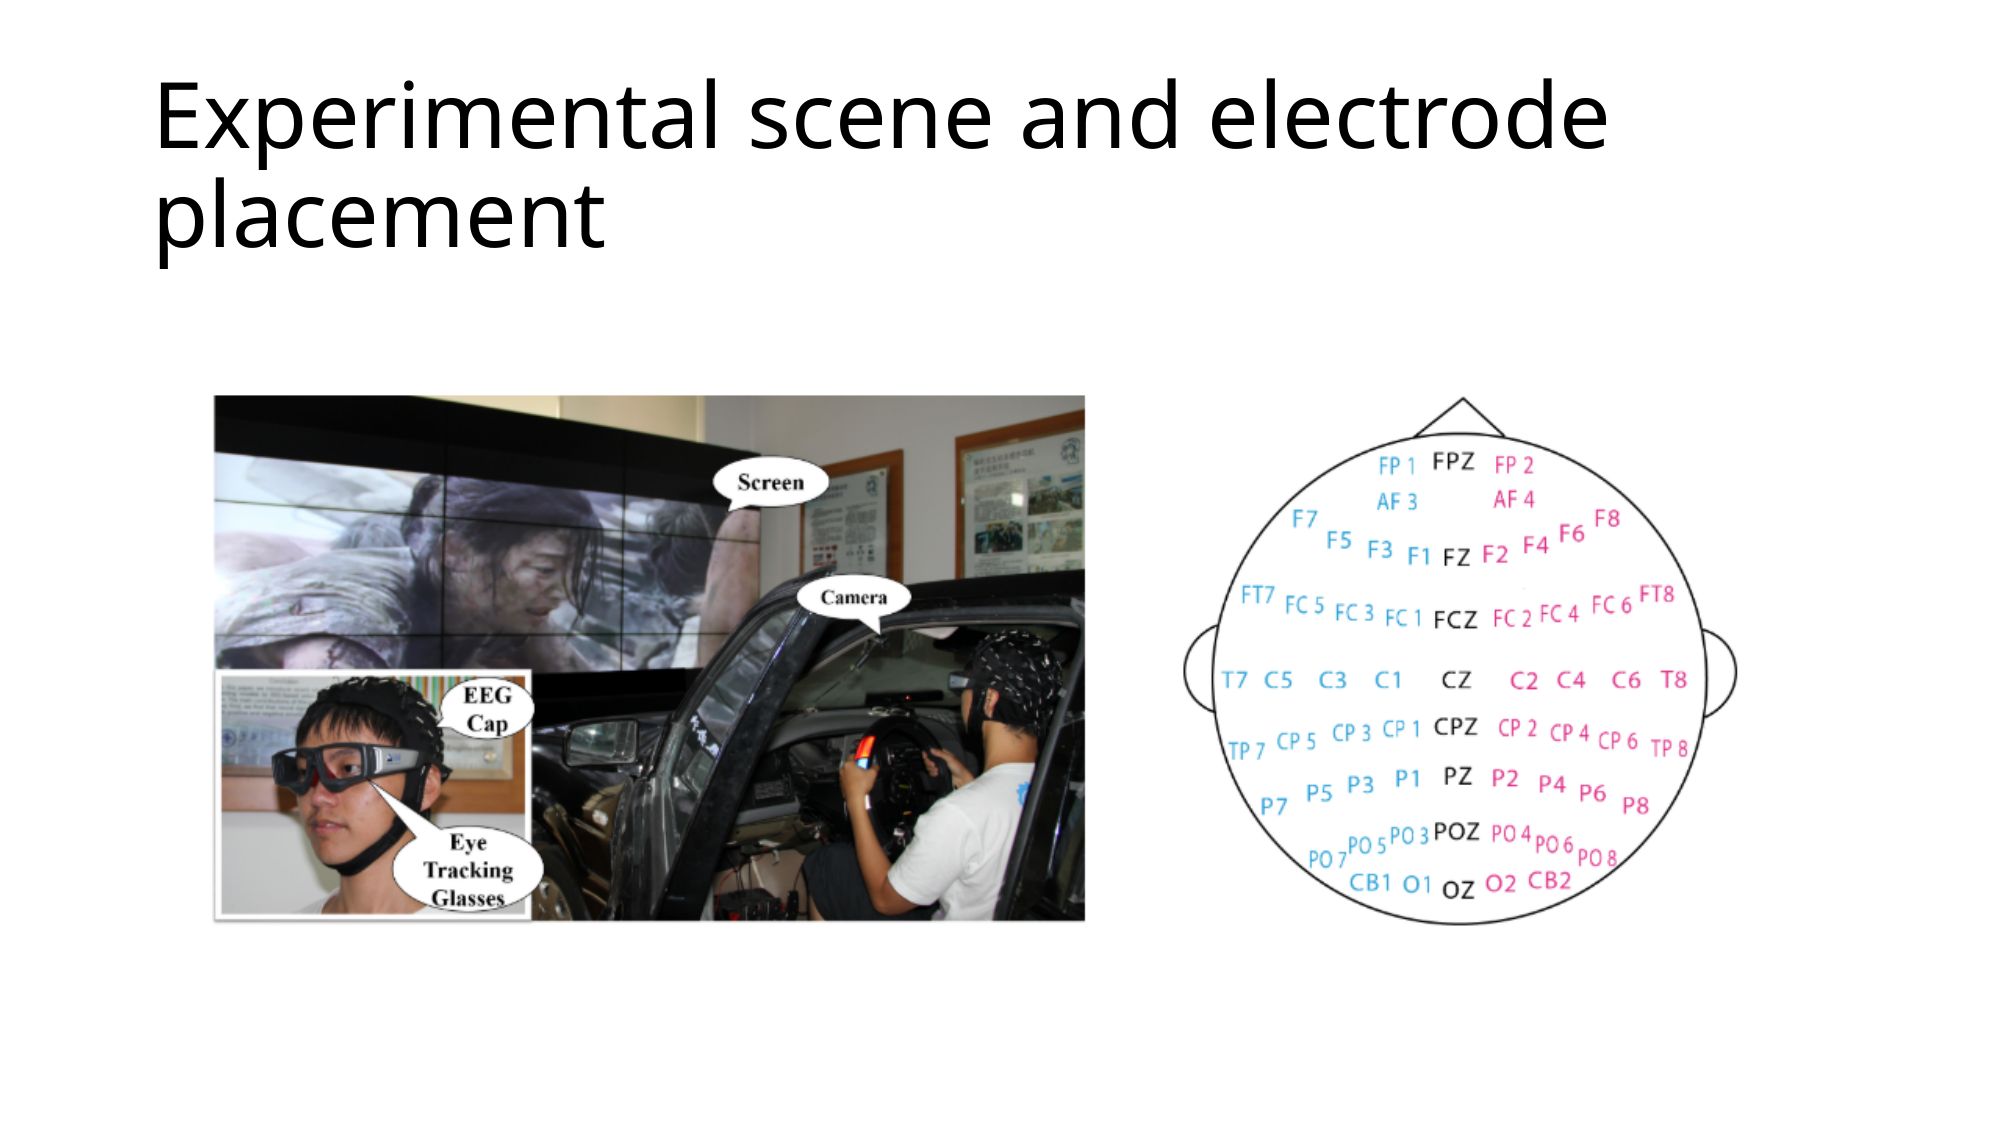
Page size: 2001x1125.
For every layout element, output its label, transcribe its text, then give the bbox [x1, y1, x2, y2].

title Experimental scene and electrode placement [137, 59, 1863, 278]
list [186, 354, 1814, 958]
